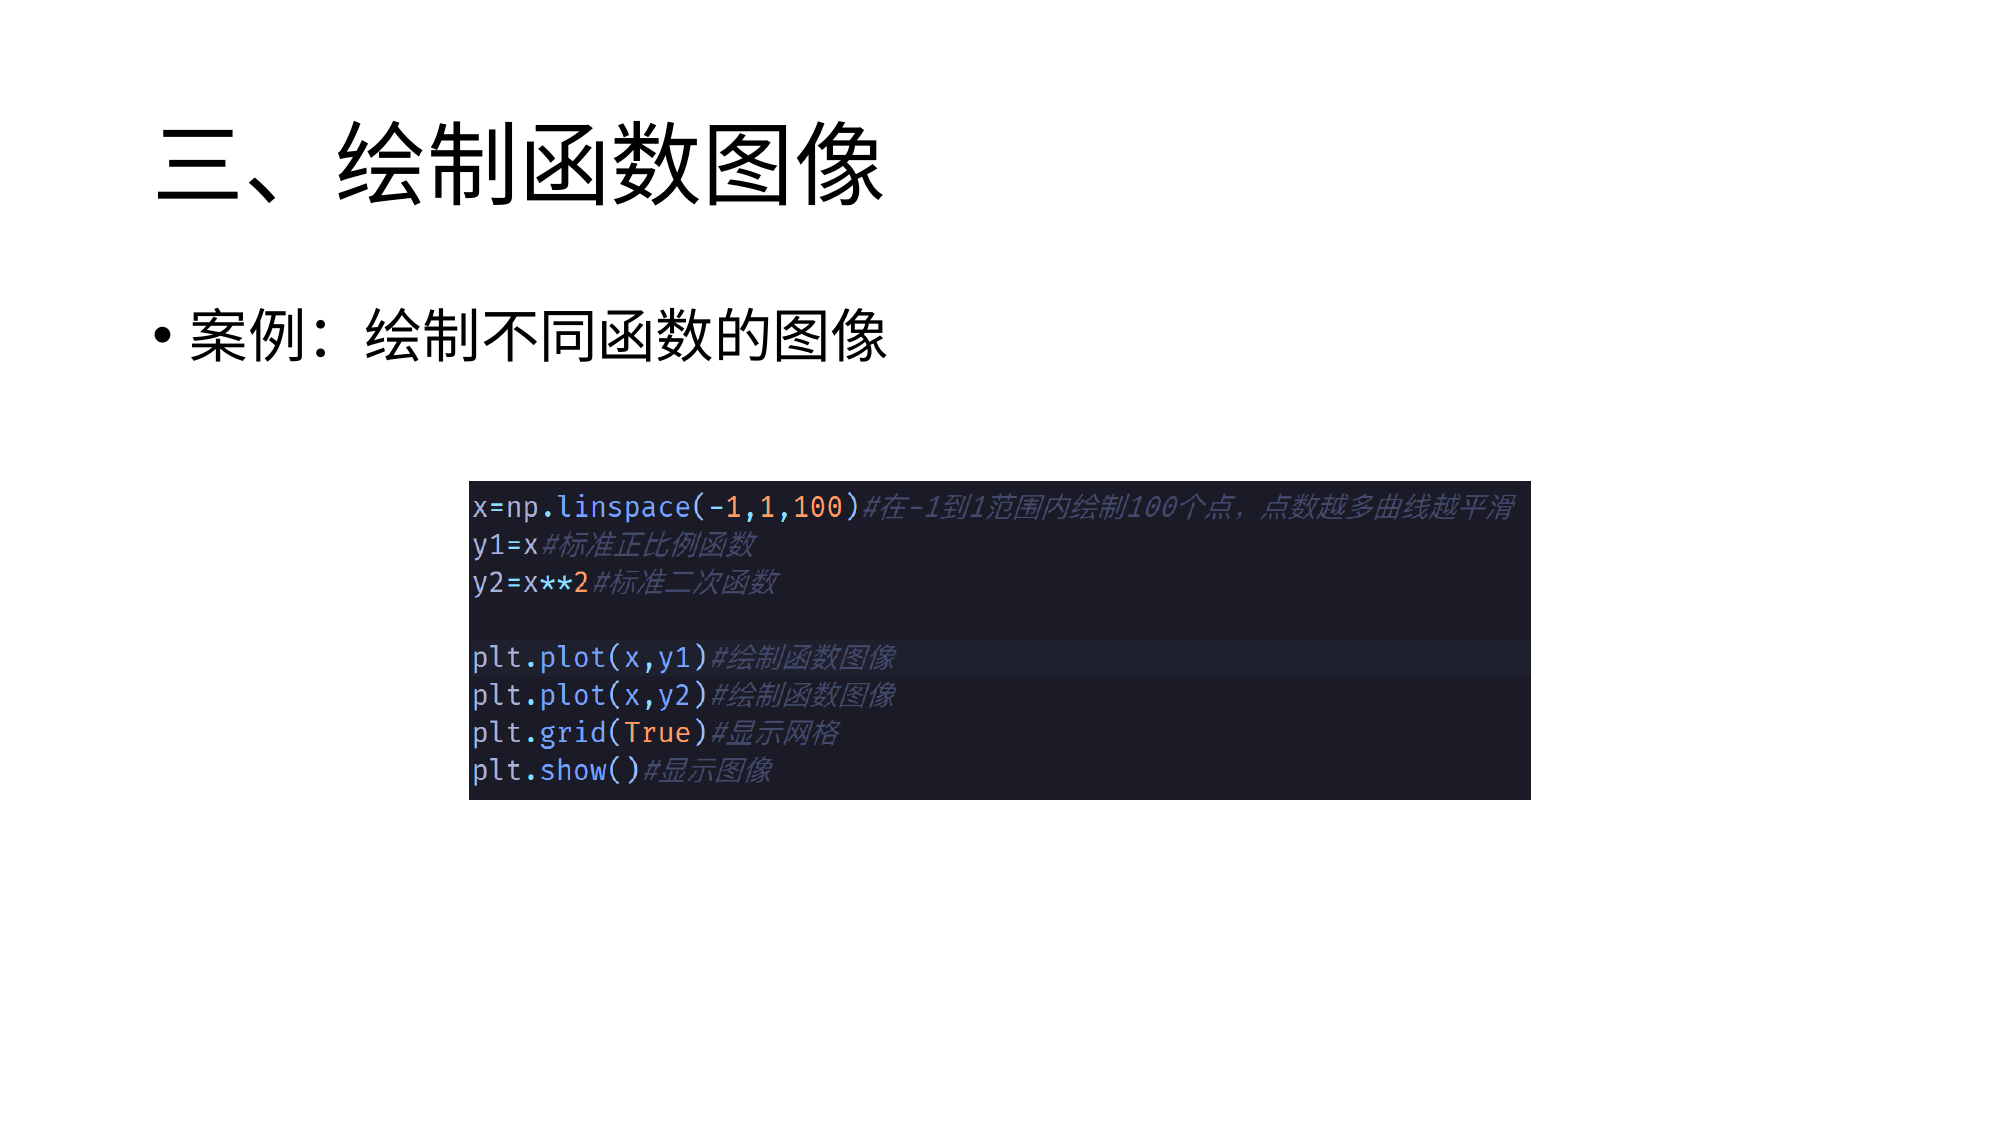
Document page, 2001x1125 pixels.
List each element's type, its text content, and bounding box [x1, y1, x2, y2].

picture [469, 481, 1531, 800]
list 案例：绘制不同函数的图像 [137, 299, 1863, 1014]
title 三、绘制函数图像 [137, 59, 1863, 278]
